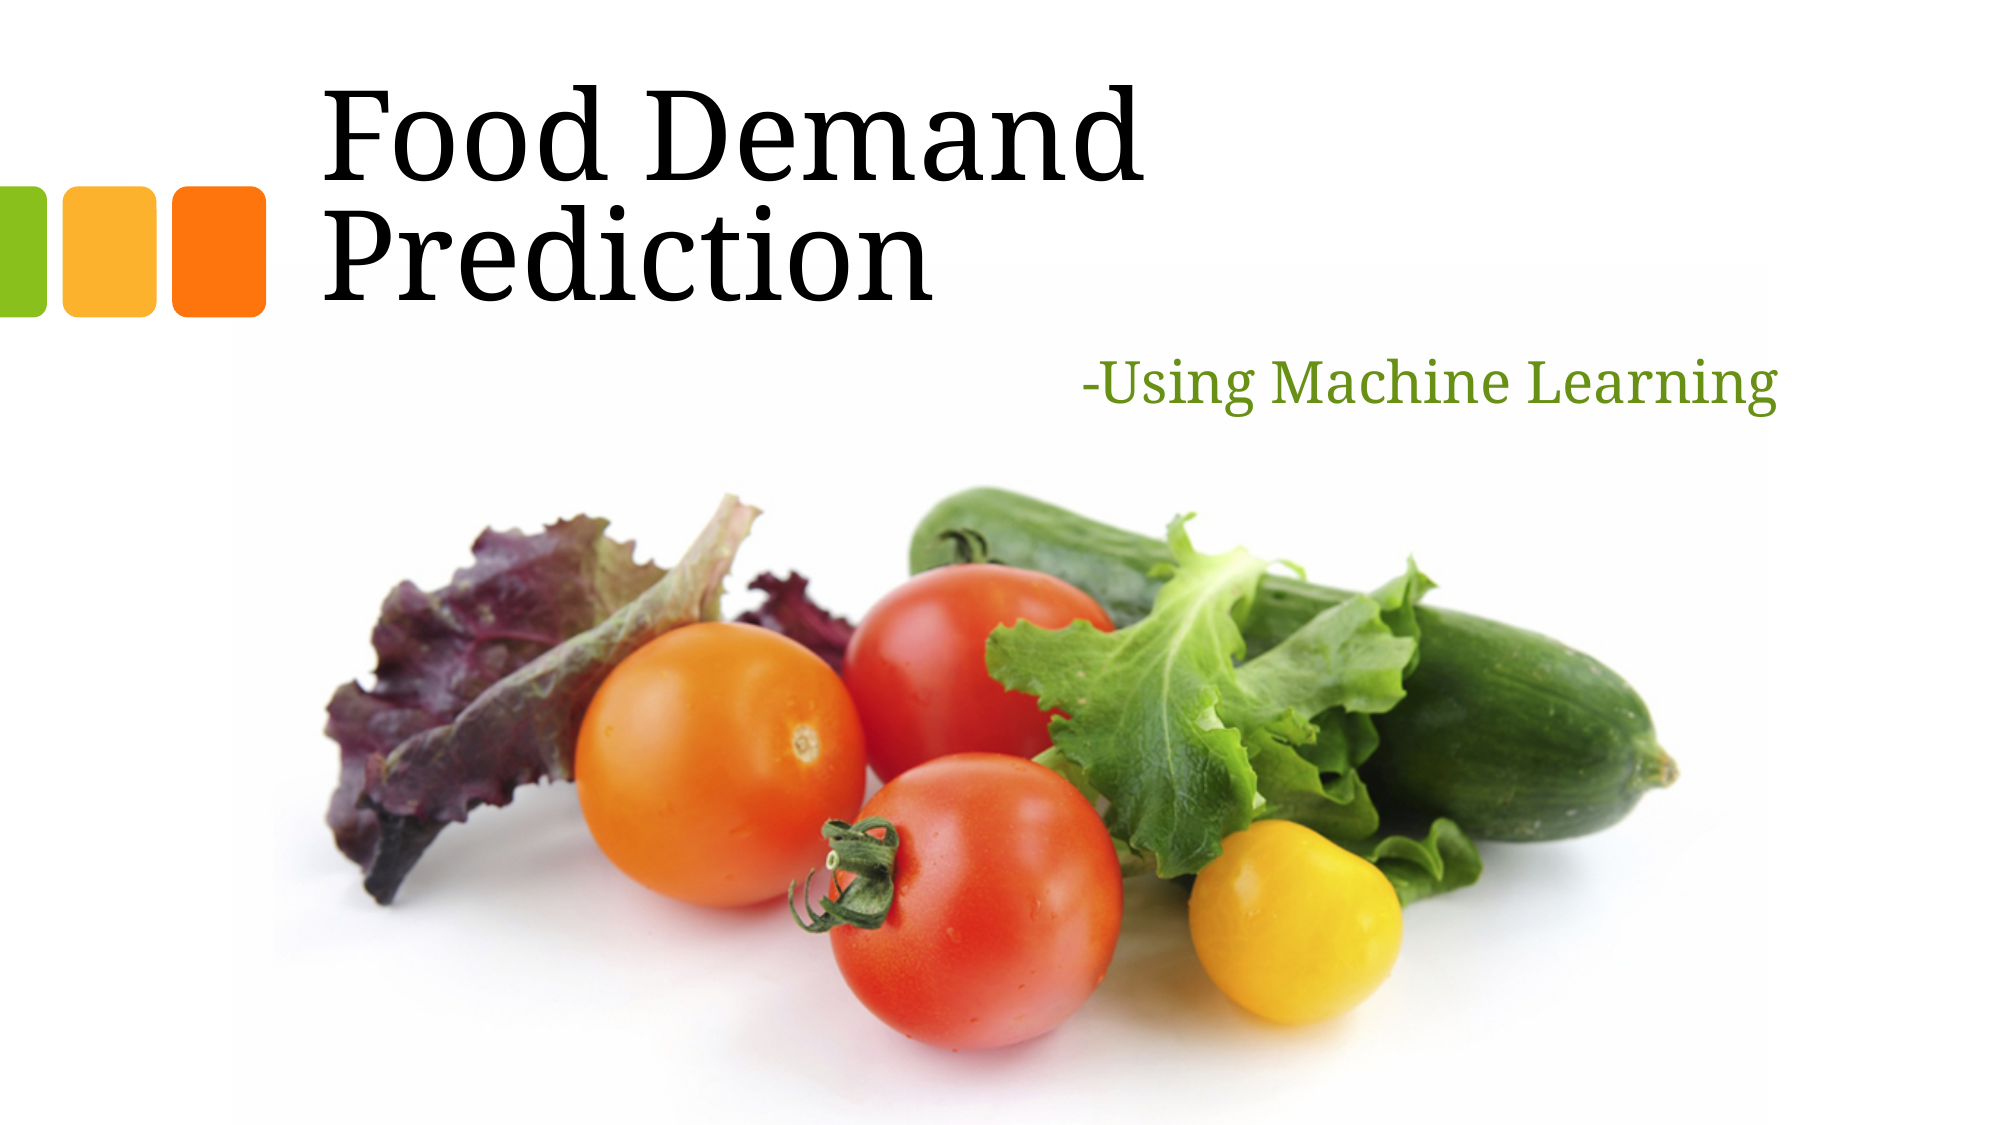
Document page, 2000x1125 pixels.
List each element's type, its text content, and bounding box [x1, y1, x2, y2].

subtitle -Using Machine Learning [299, 342, 1800, 489]
picture [0, 0, 2000, 1125]
title Food Demand Prediction [299, 59, 1800, 335]
